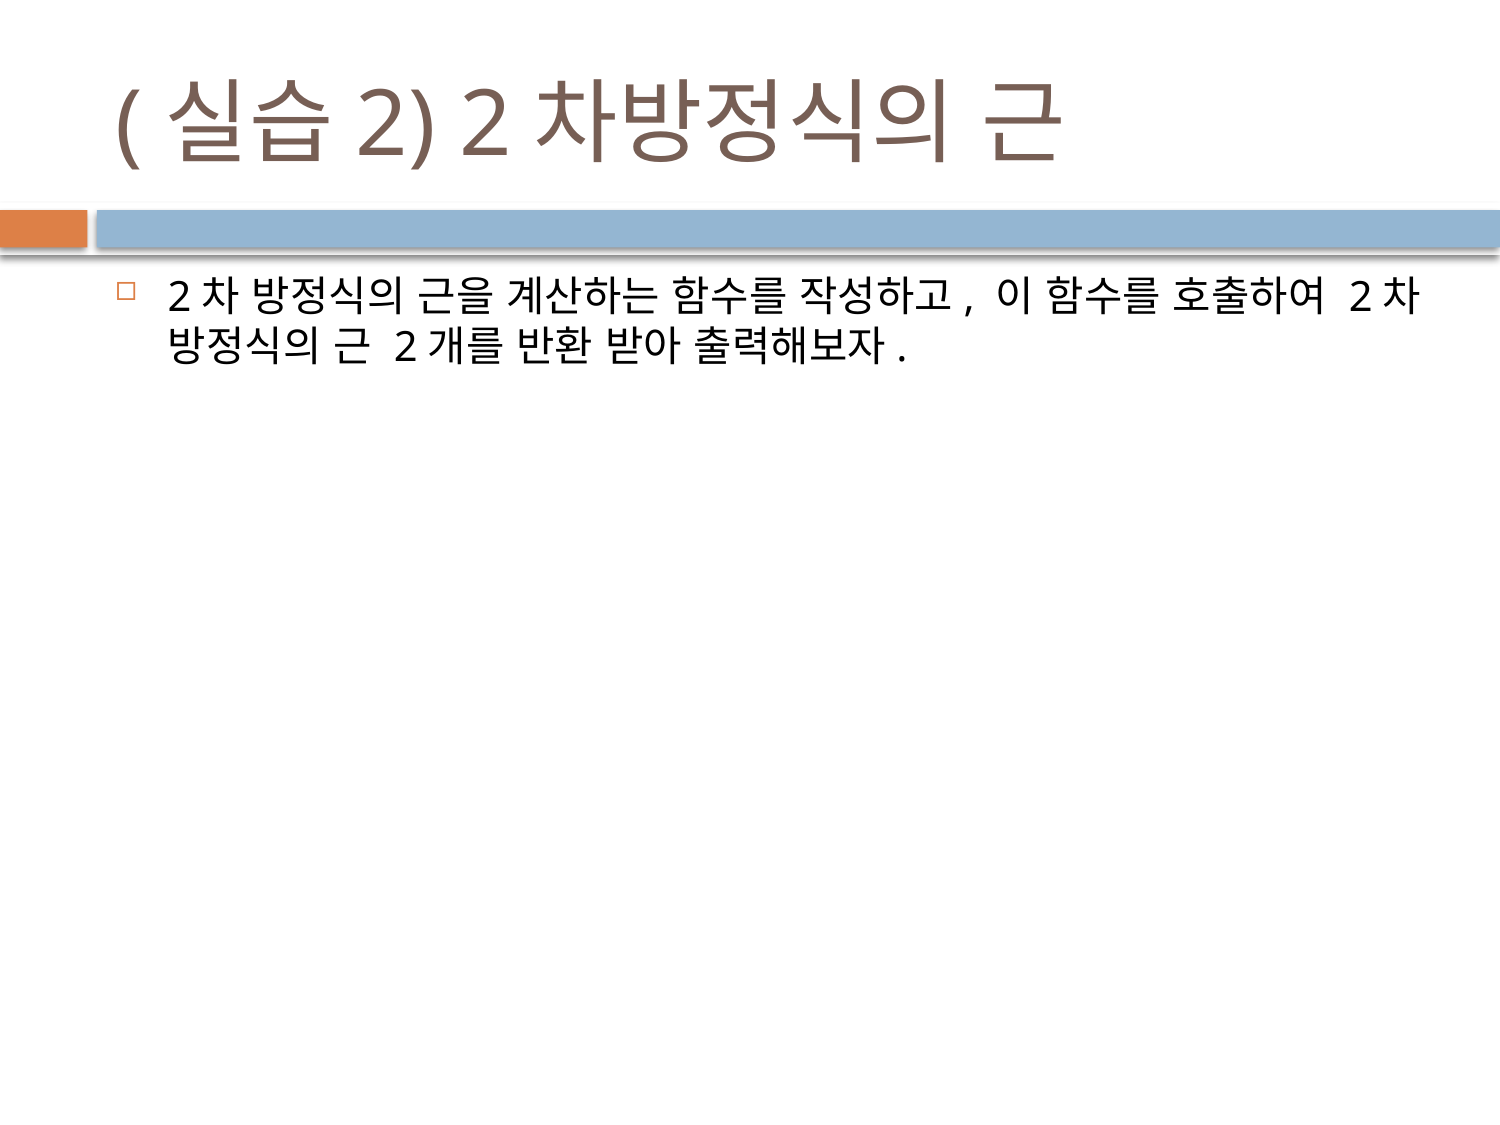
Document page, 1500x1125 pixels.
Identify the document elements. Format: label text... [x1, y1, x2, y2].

title (실습2) 2차방정식의 근 [100, 37, 1438, 200]
